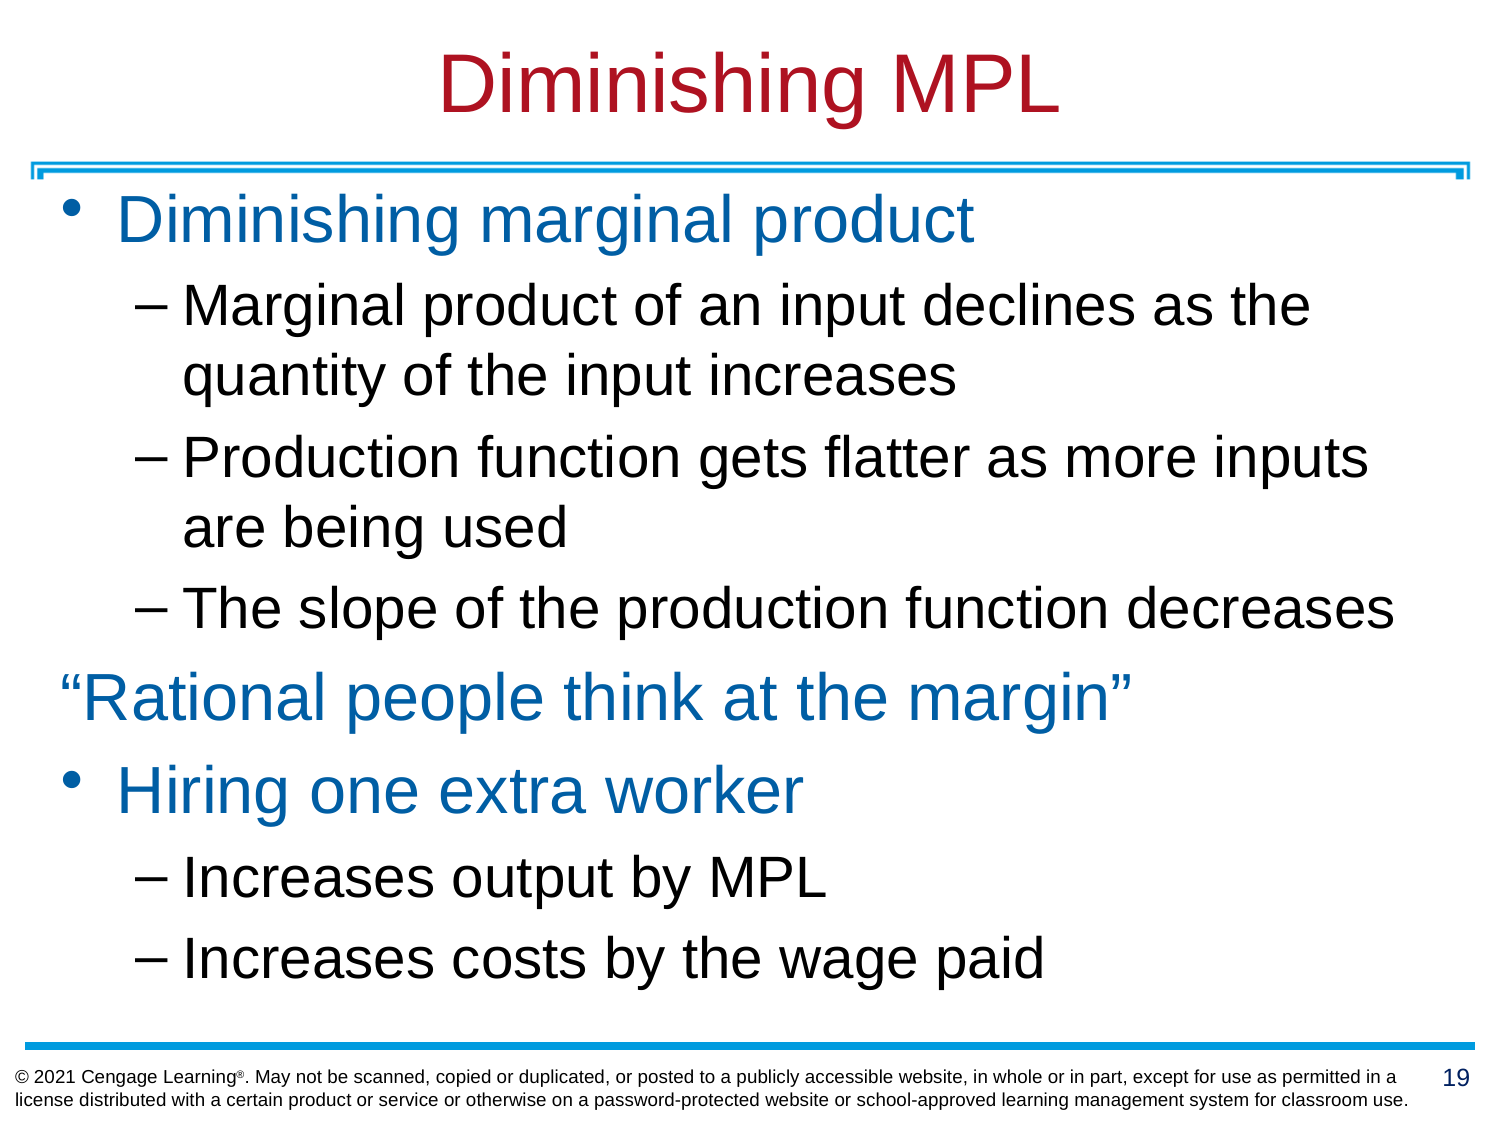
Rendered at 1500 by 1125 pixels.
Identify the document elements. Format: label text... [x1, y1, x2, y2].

list Diminishing marginal product Marginal product of an input declines as the quantity of the input increases Production function gets flatter as more inputs are being used The slope of the production function decreases “Rational people think at the margin” Hiring one extra worker Increases output by MPL Increases costs by the wage paid [45, 168, 1455, 1053]
title Diminishing MPL [0, 0, 1500, 158]
footer © 2021 Cengage Learning®. May not be scanned, copied or duplicated, or posted to a publicly accessible website, in whole or in part, except for use as permitted in a license distributed with a certain product or service or otherwise on a password-protected website or school-approved learning management system for classroom use. [0, 1050, 1425, 1125]
picture [25, 158, 1475, 186]
slide_number 19 [1425, 1052, 1500, 1117]
